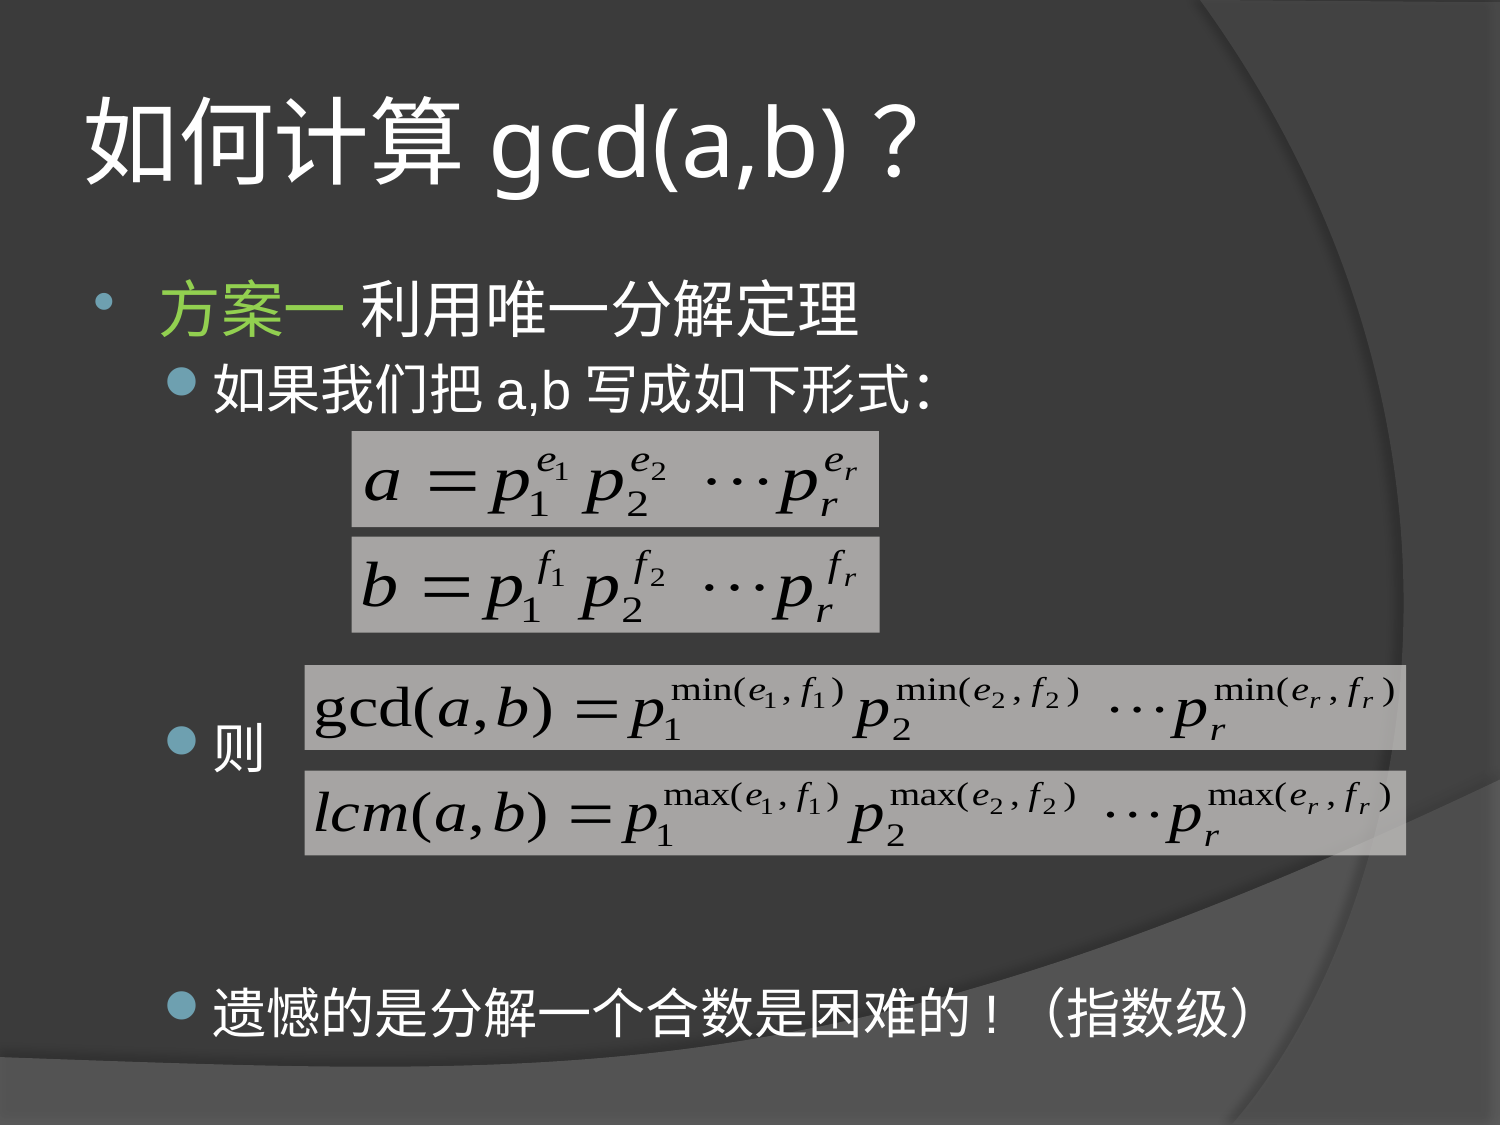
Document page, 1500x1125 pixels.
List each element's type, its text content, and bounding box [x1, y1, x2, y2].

title 如何计算gcd(a,b)？ [75, 45, 1300, 233]
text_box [304, 664, 1407, 751]
list 方案一 利用唯一分解定理 如果我们把a,b写成如下形式： 则 遗憾的是分解一个合数是困难的!（指数级） [75, 262, 1300, 1005]
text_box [351, 430, 880, 527]
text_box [304, 770, 1407, 856]
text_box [351, 536, 880, 633]
